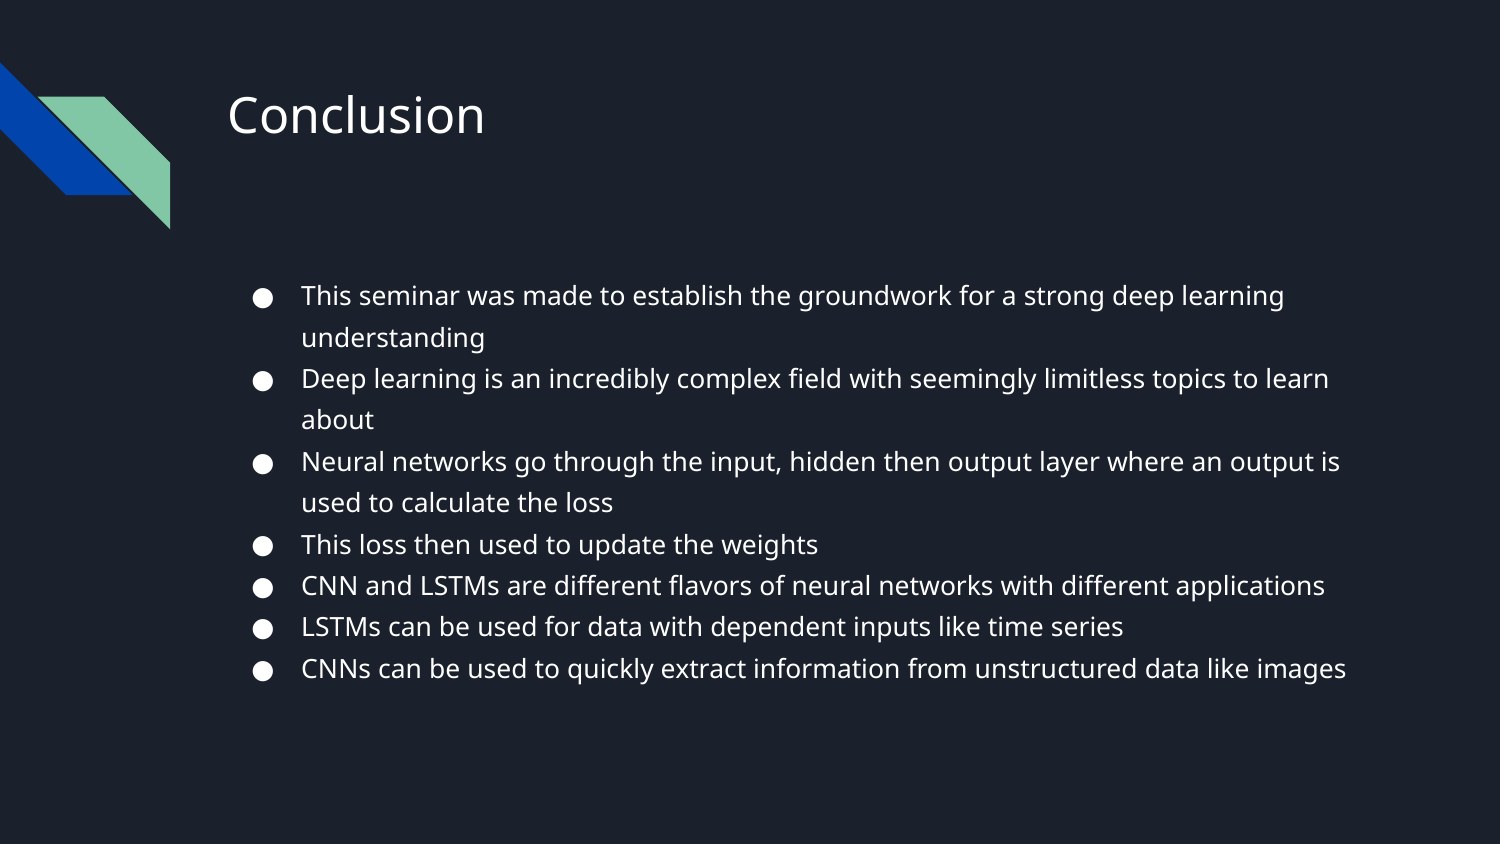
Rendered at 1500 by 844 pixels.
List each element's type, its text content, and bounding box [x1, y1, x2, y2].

list This seminar was made to establish the groundwork for a strong deep learning understanding Deep learning is an incredibly complex field with seemingly limitless topics to learn about Neural networks go through the input, hidden then output layer where an output is used to calculate the loss This loss then used to update the weights CNN and LSTMs are different flavors of neural networks with different applications LSTMs can be used for data with dependent inputs like time series CNNs can be used to quickly extract information from unstructured data like images [212, 257, 1368, 735]
title Conclusion [212, 64, 1368, 215]
